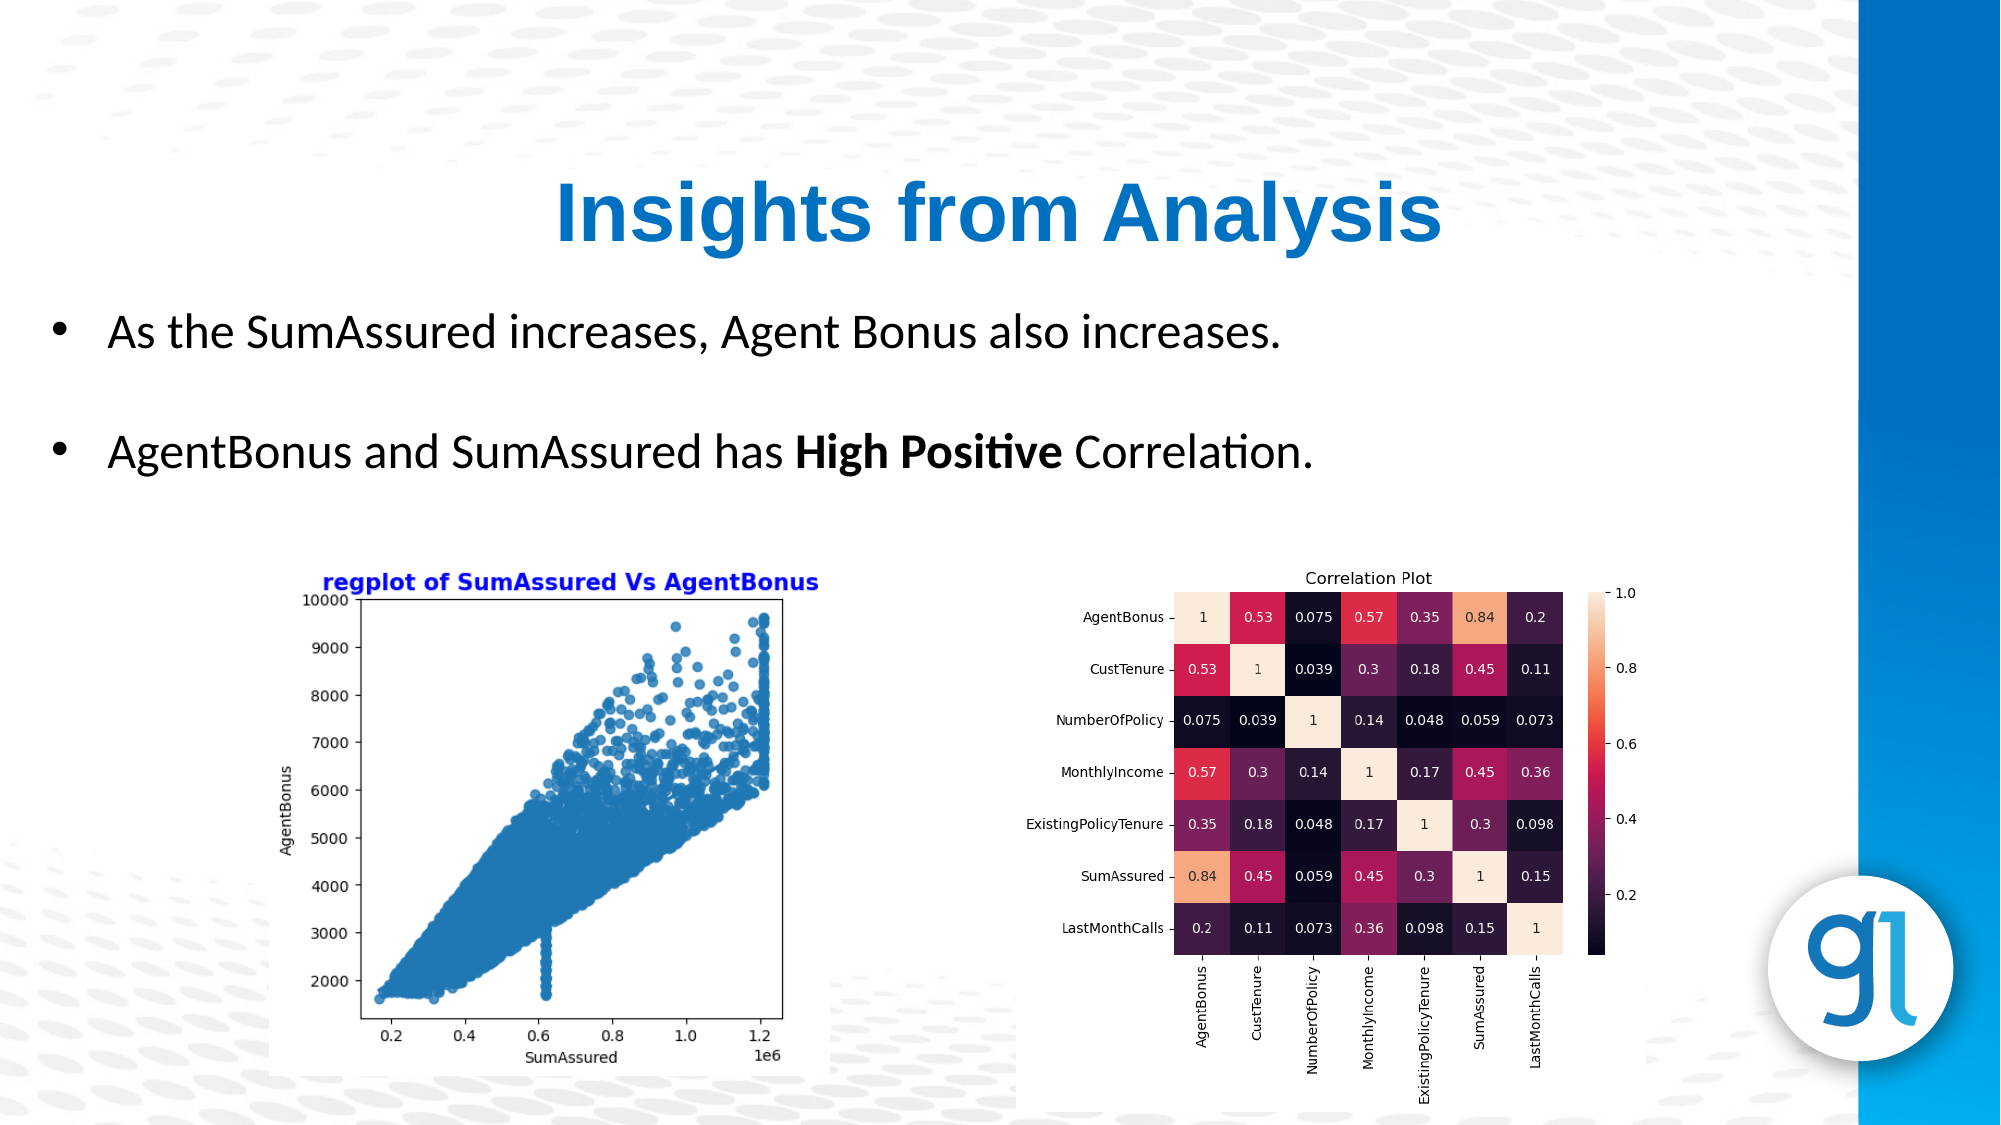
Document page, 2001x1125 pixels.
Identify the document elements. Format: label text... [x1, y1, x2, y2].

text_box Insights from Analysis [124, 150, 1876, 266]
picture [1798, 905, 1924, 1031]
picture [0, 0, 2000, 1125]
text_box As the SumAssured increases, Agent Bonus also increases. AgentBonus and SumAssured has High Positive Correlation. [32, 290, 1822, 486]
